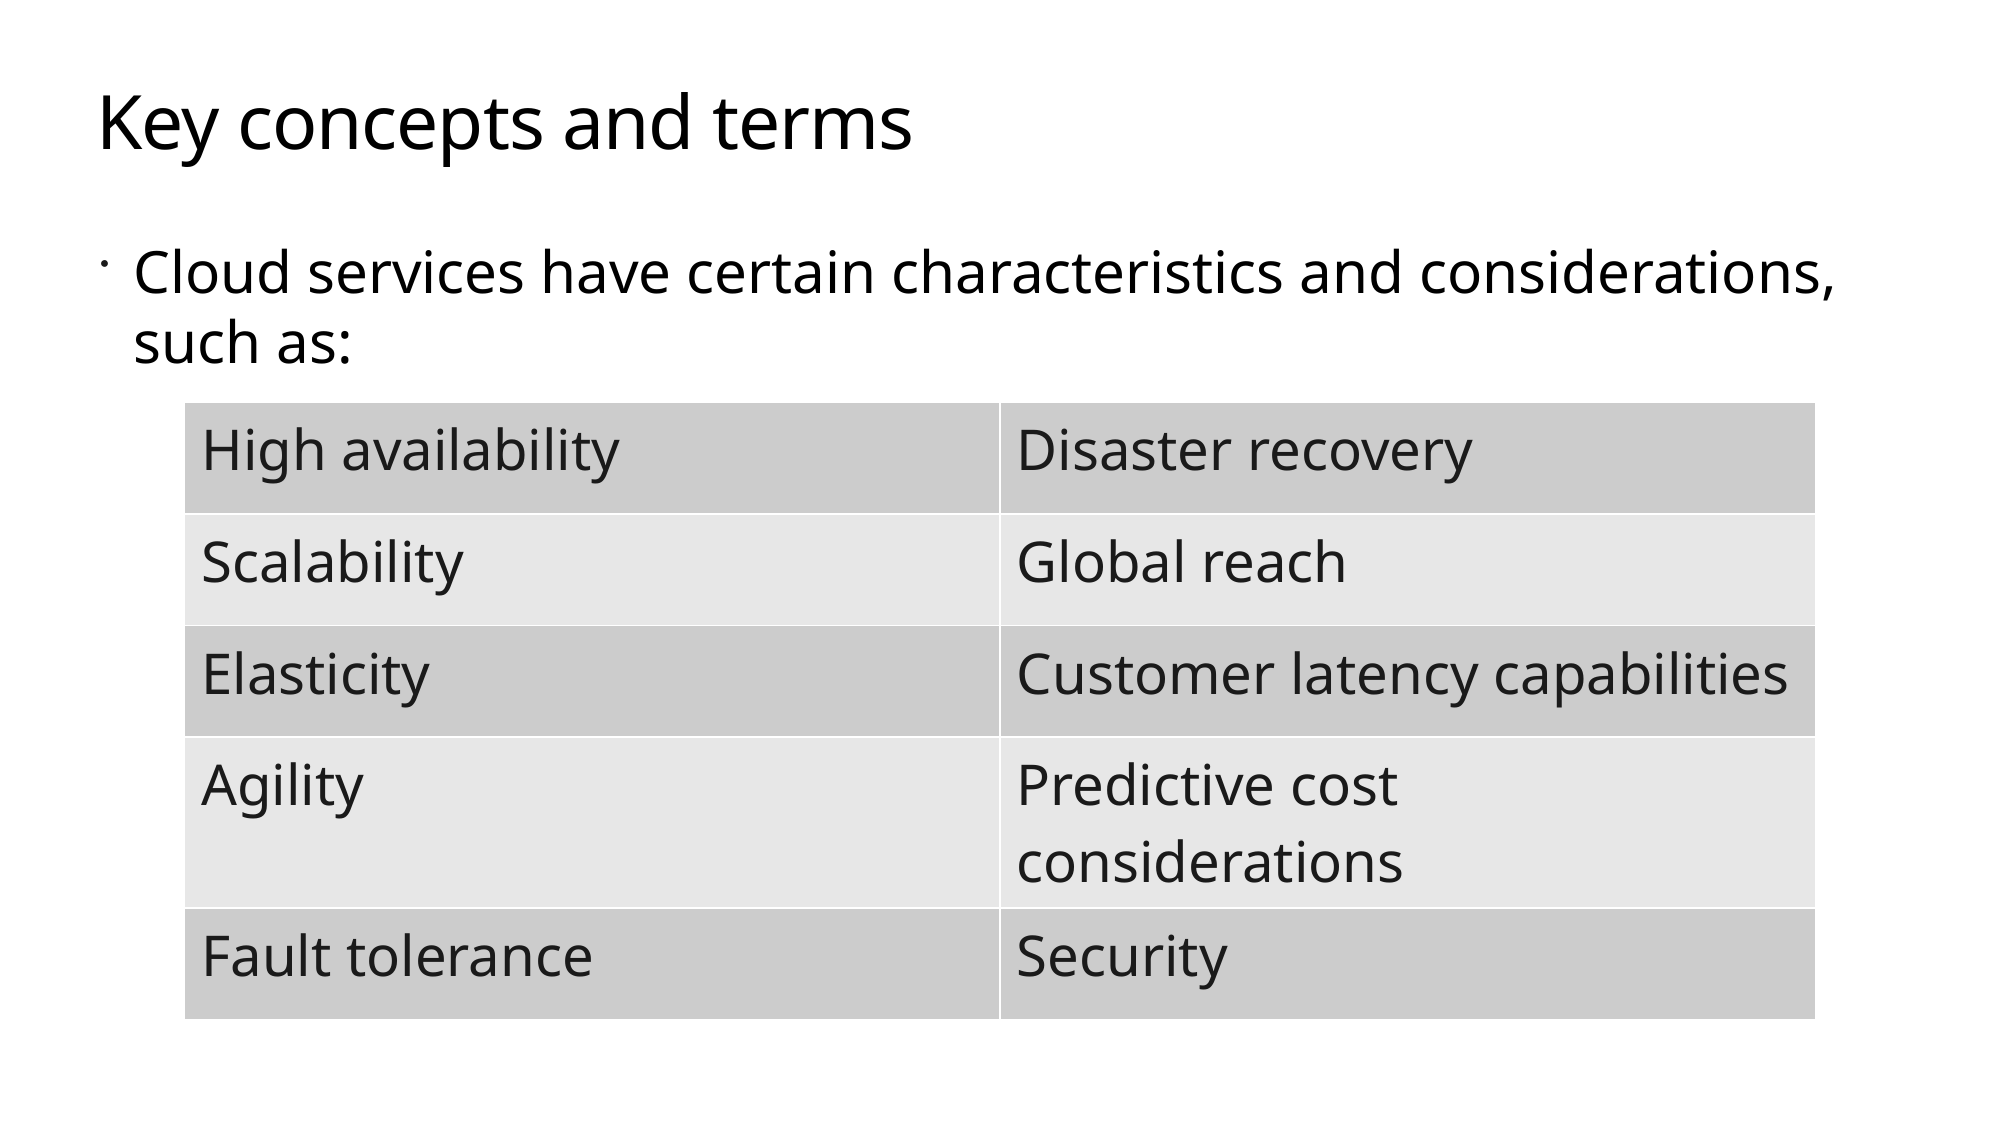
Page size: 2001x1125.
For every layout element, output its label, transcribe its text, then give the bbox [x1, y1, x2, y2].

table_cell Security [1001, 909, 1815, 1019]
title Key concepts and terms [96, 75, 1904, 166]
table_header High availability [185, 403, 999, 513]
table_cell Agility [185, 738, 999, 907]
table_cell Customer latency capabilities [1001, 626, 1815, 736]
table_header Disaster recovery [1001, 403, 1815, 513]
table_cell Elasticity [185, 626, 999, 736]
table_cell Global reach [1001, 515, 1815, 625]
table_cell Predictive cost considerations [1001, 738, 1815, 907]
table_cell Scalability [185, 515, 999, 625]
list Cloud services have certain characteristics and considerations, such as: [95, 235, 1904, 307]
table_cell Fault tolerance [185, 909, 999, 1019]
